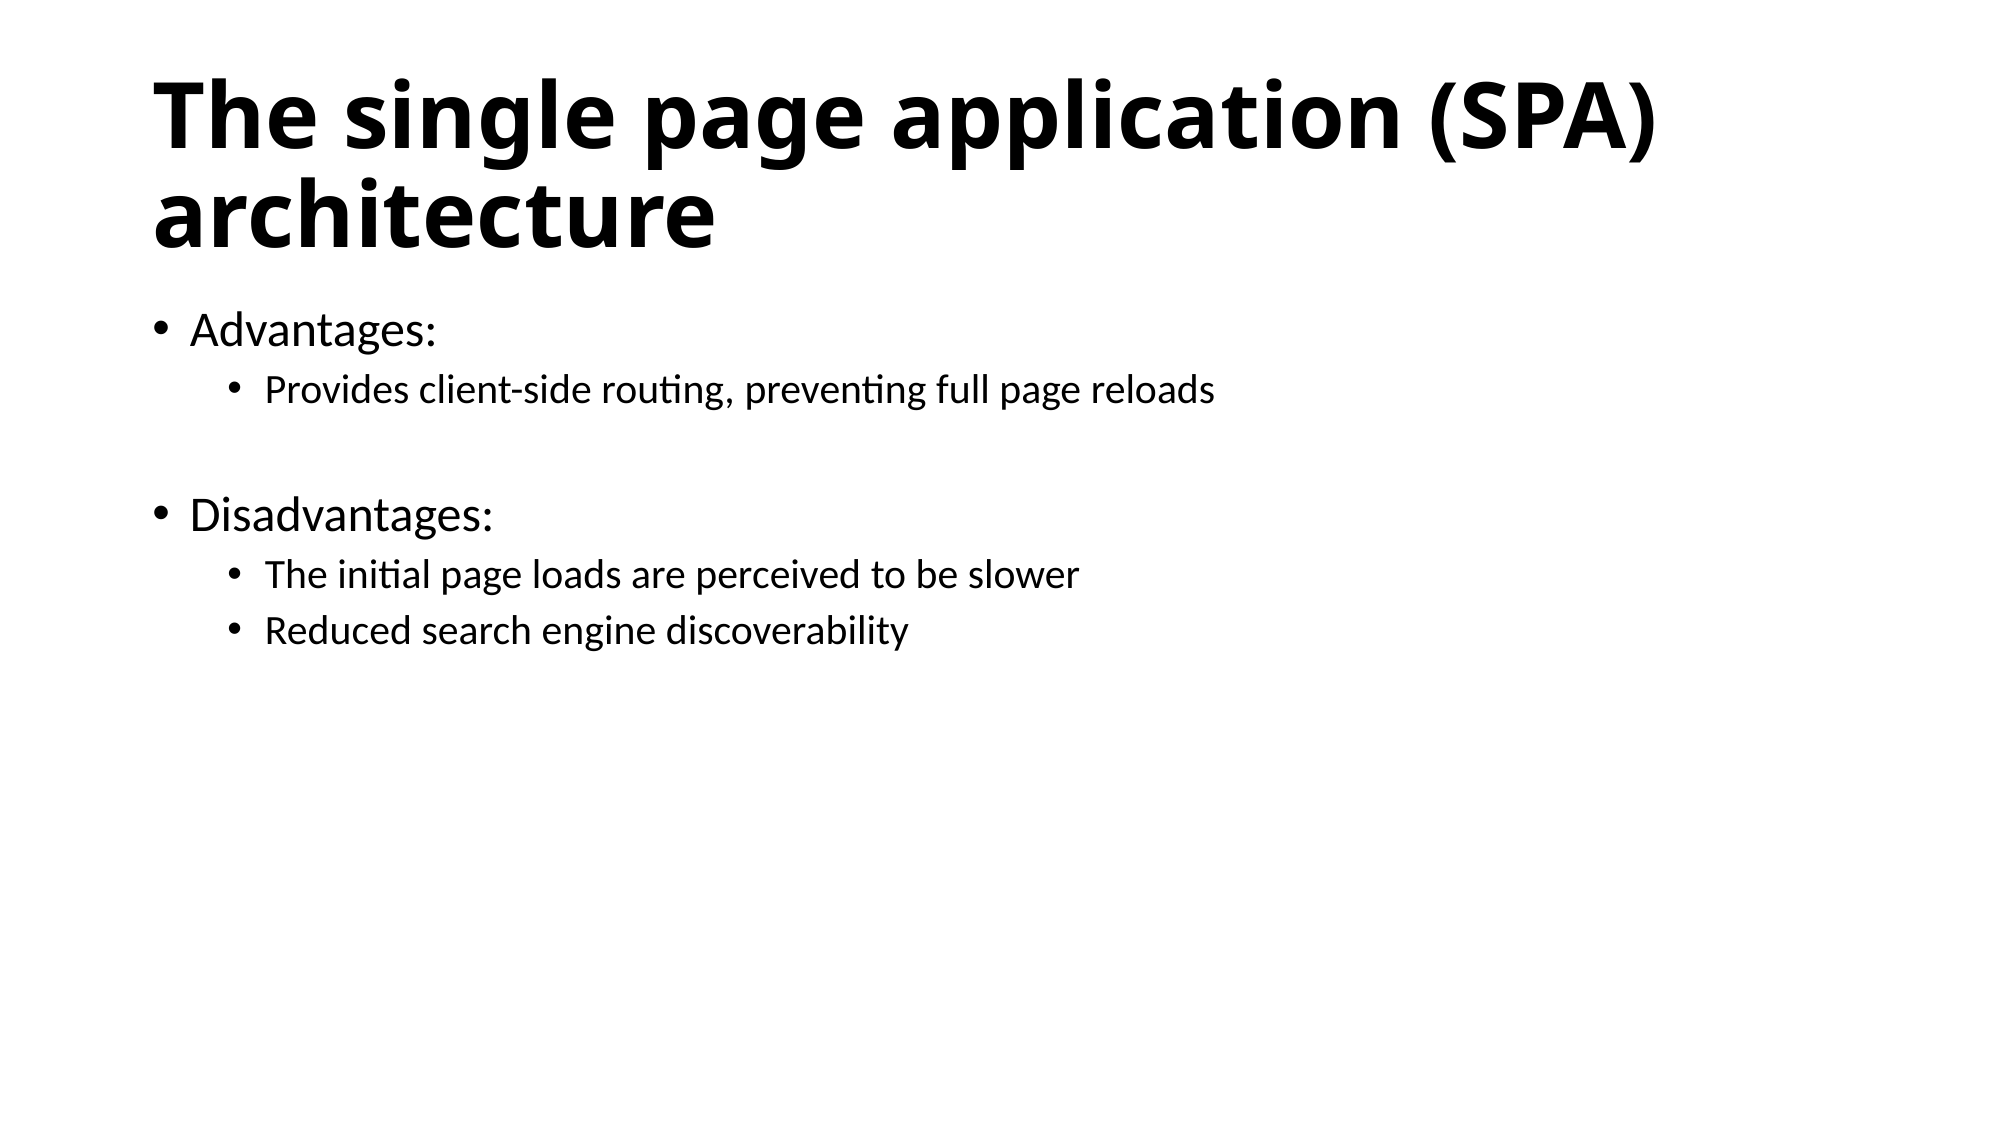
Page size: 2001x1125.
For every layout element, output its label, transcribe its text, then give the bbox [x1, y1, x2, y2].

list Advantages: Provides client-side routing, preventing full page reloads Disadvantages: The initial page loads are perceived to be slower Reduced search engine discoverability [137, 295, 1828, 970]
title The single page application (SPA) architecture [137, 59, 1863, 278]
